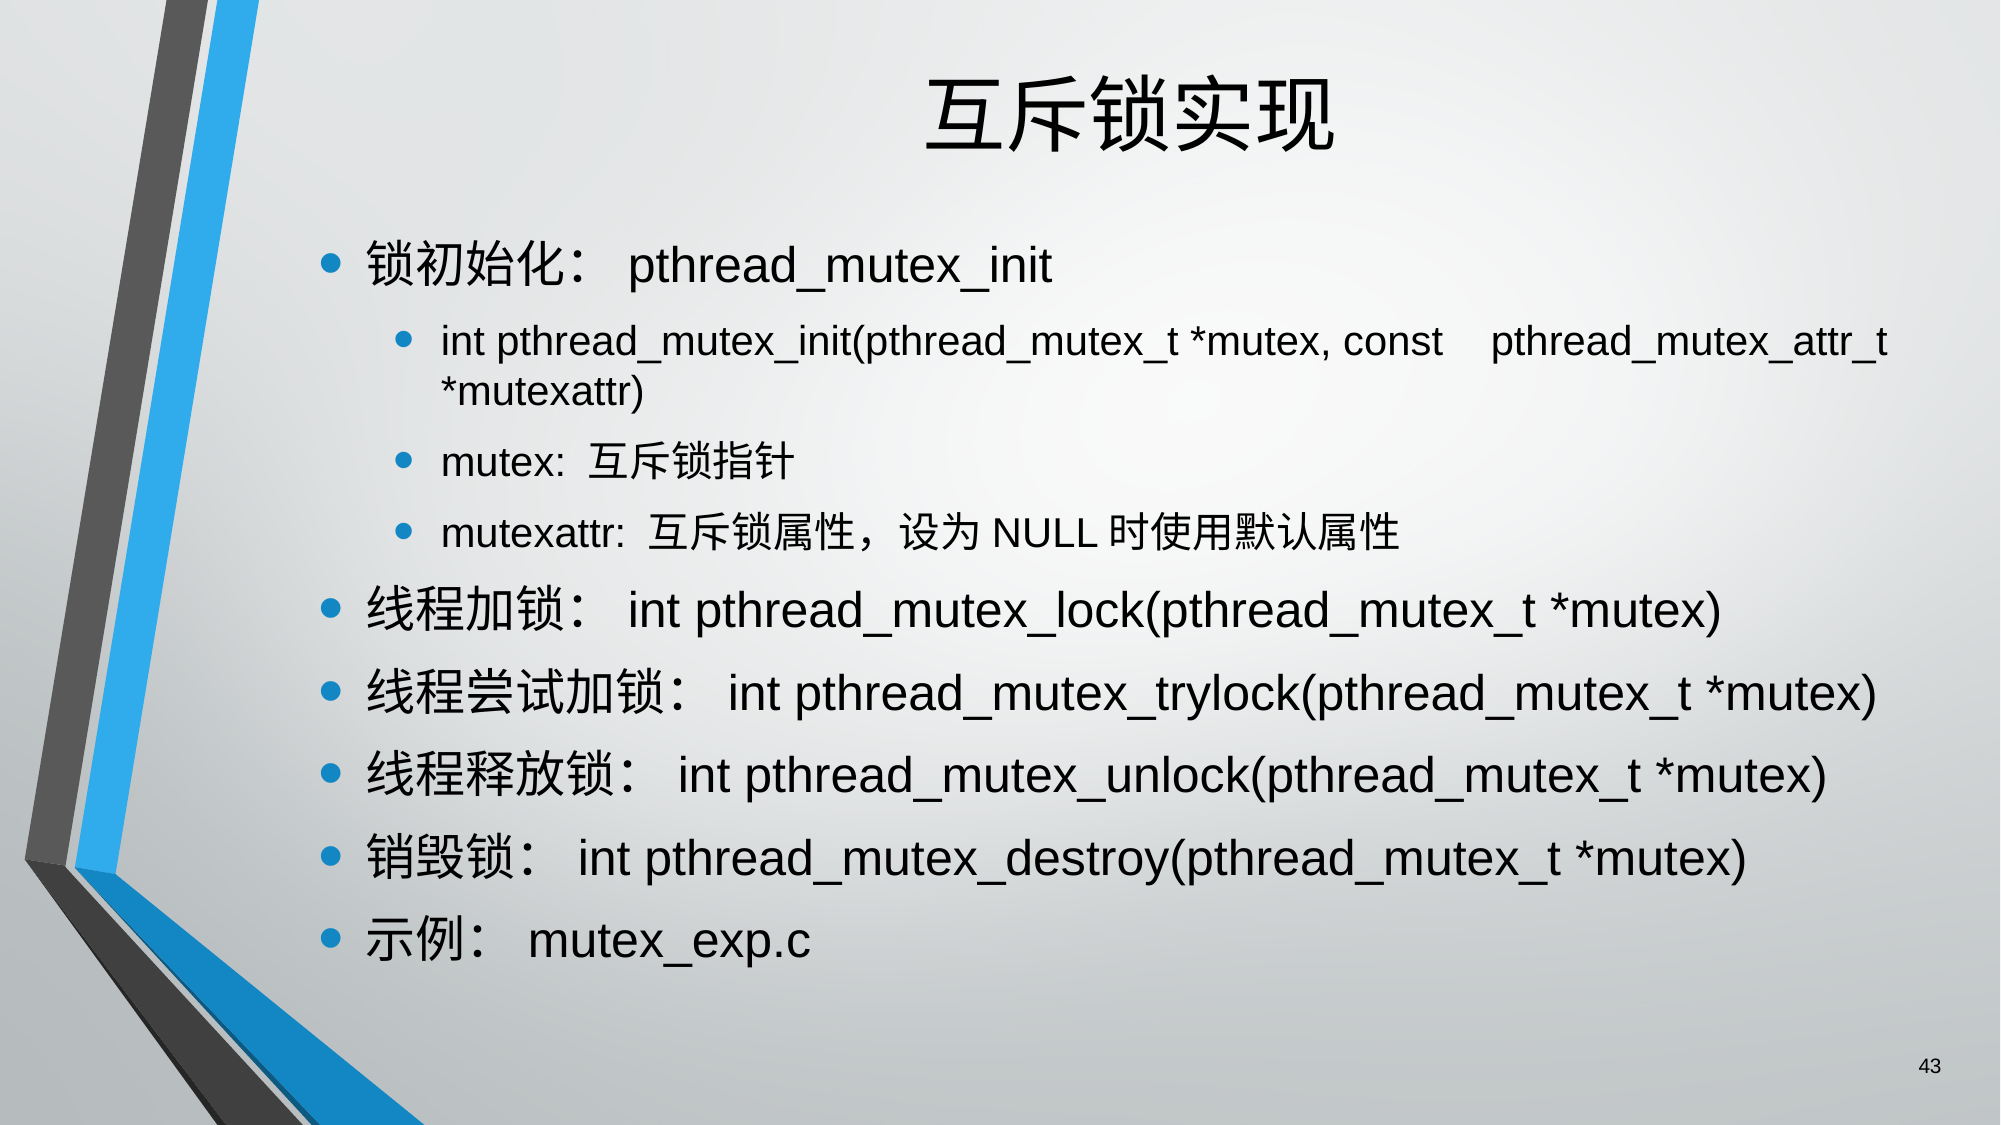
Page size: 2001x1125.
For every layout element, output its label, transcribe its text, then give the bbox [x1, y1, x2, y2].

slide_number 43 [1866, 1034, 1957, 1095]
title 互斥锁实现 [304, 38, 1957, 187]
list 锁初始化：pthread_mutex_init int pthread_mutex_init(pthread_mutex_t *mutex, const pthread_mutex_attr_t *mutexattr) mutex: 互斥锁指针 mutexattr: 互斥锁属性，设为NULL时使用默认属性 线程加锁：int pthread_mutex_lock(pthread_mutex_t *mutex) 线程尝试加锁：int pthread_mutex_trylock(pthread_mutex_t *mutex) 线程释放锁：int pthread_mutex_unlock(pthread_mutex_t *mutex) 销毁锁：int pthread_mutex_destroy(pthread_mutex_t *mutex) 示例：mutex_exp.c [304, 202, 1957, 1014]
